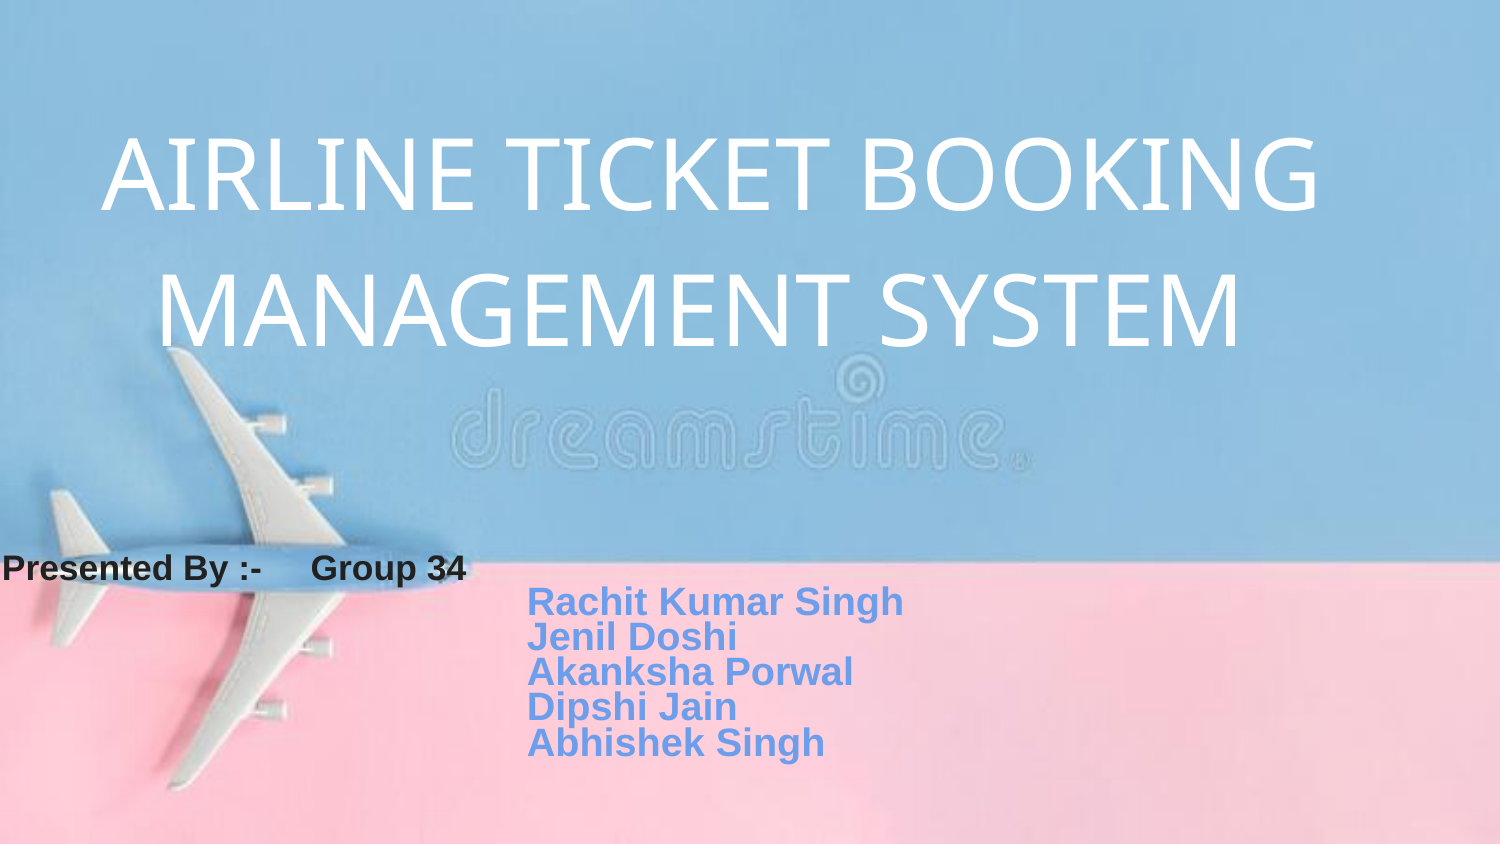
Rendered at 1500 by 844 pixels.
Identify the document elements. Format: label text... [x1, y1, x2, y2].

picture [0, 0, 1500, 844]
subtitle Presented By :- Group 34 Rachit Kumar Singh Jenil Doshi Akanksha Porwal Dipshi Jain Abhishek Singh [0, 540, 1487, 844]
title AIRLINE TICKET BOOKING MANAGEMENT SYSTEM [13, 0, 1412, 392]
